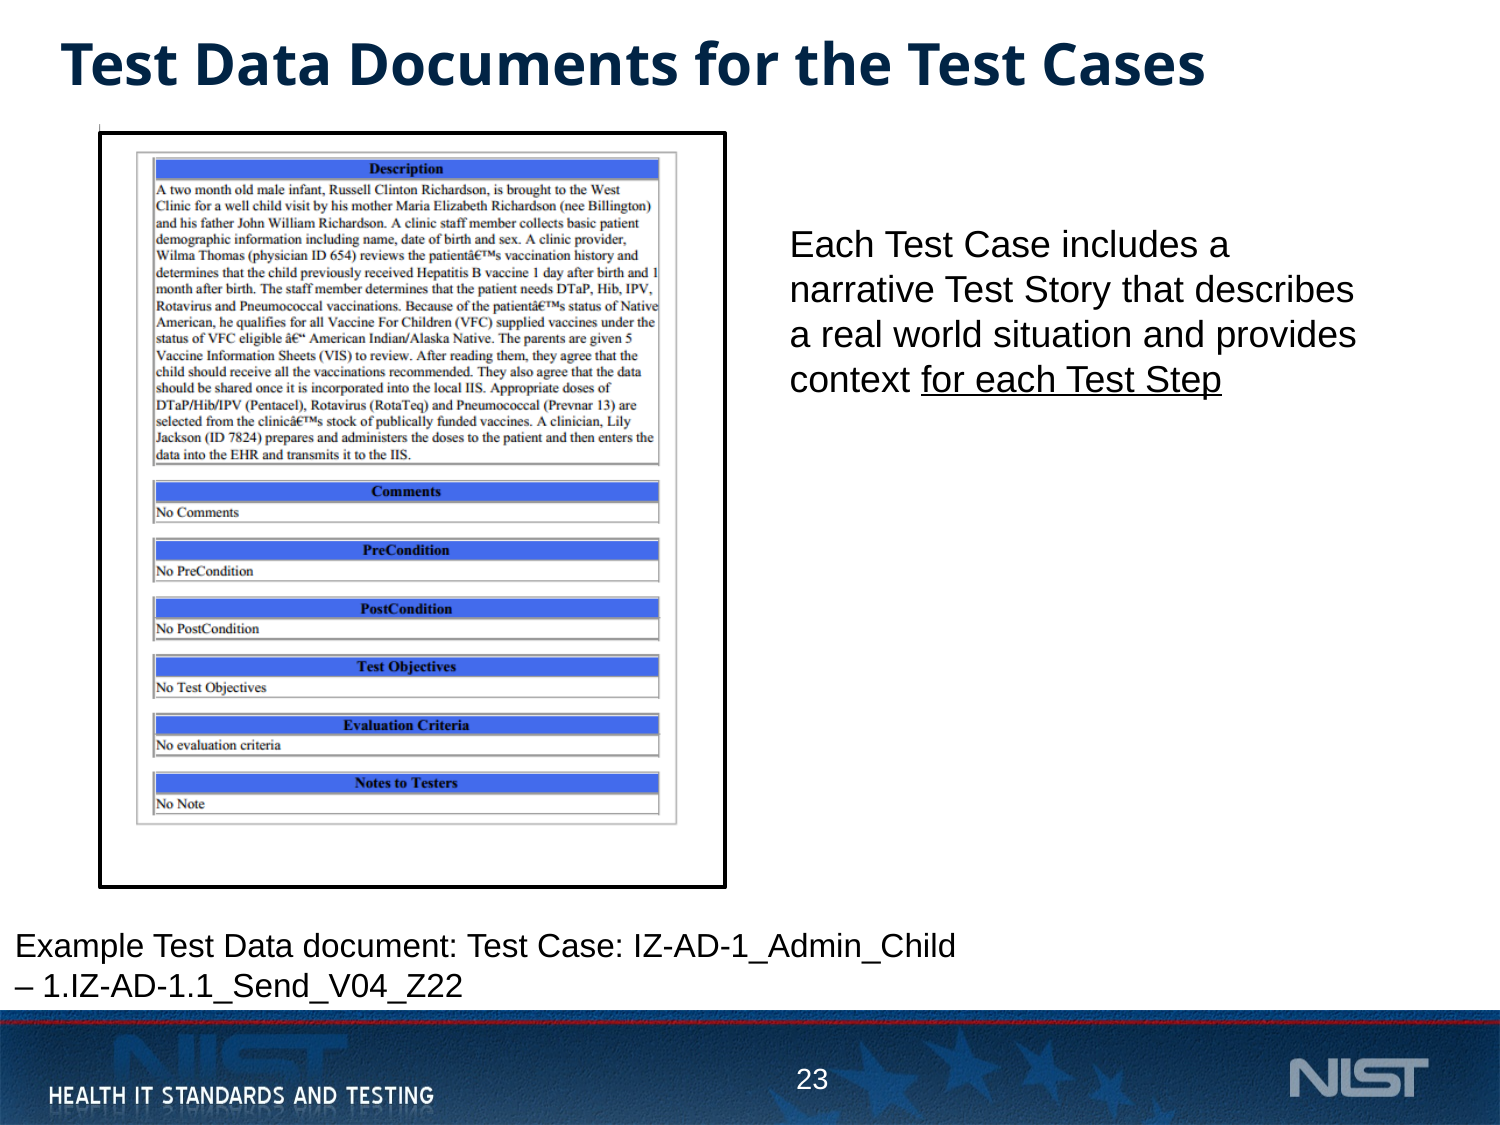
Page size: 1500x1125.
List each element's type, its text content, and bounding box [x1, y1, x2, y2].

text_box [716, 131, 727, 889]
slide_number 23 [637, 1052, 988, 1113]
text_box Each Test Case includes a narrative Test Story that describes a real world situation and provides context for each Test Step [774, 212, 1375, 408]
text_box Example Test Data document: Test Case: IZ-AD-1_Admin_Child – 1.IZ-AD-1.1_Send_V04_Z22 [0, 916, 1000, 1012]
picture [99, 124, 713, 888]
picture [0, 1010, 1500, 1125]
title Test Data Documents for the Test Cases [45, 19, 1396, 106]
